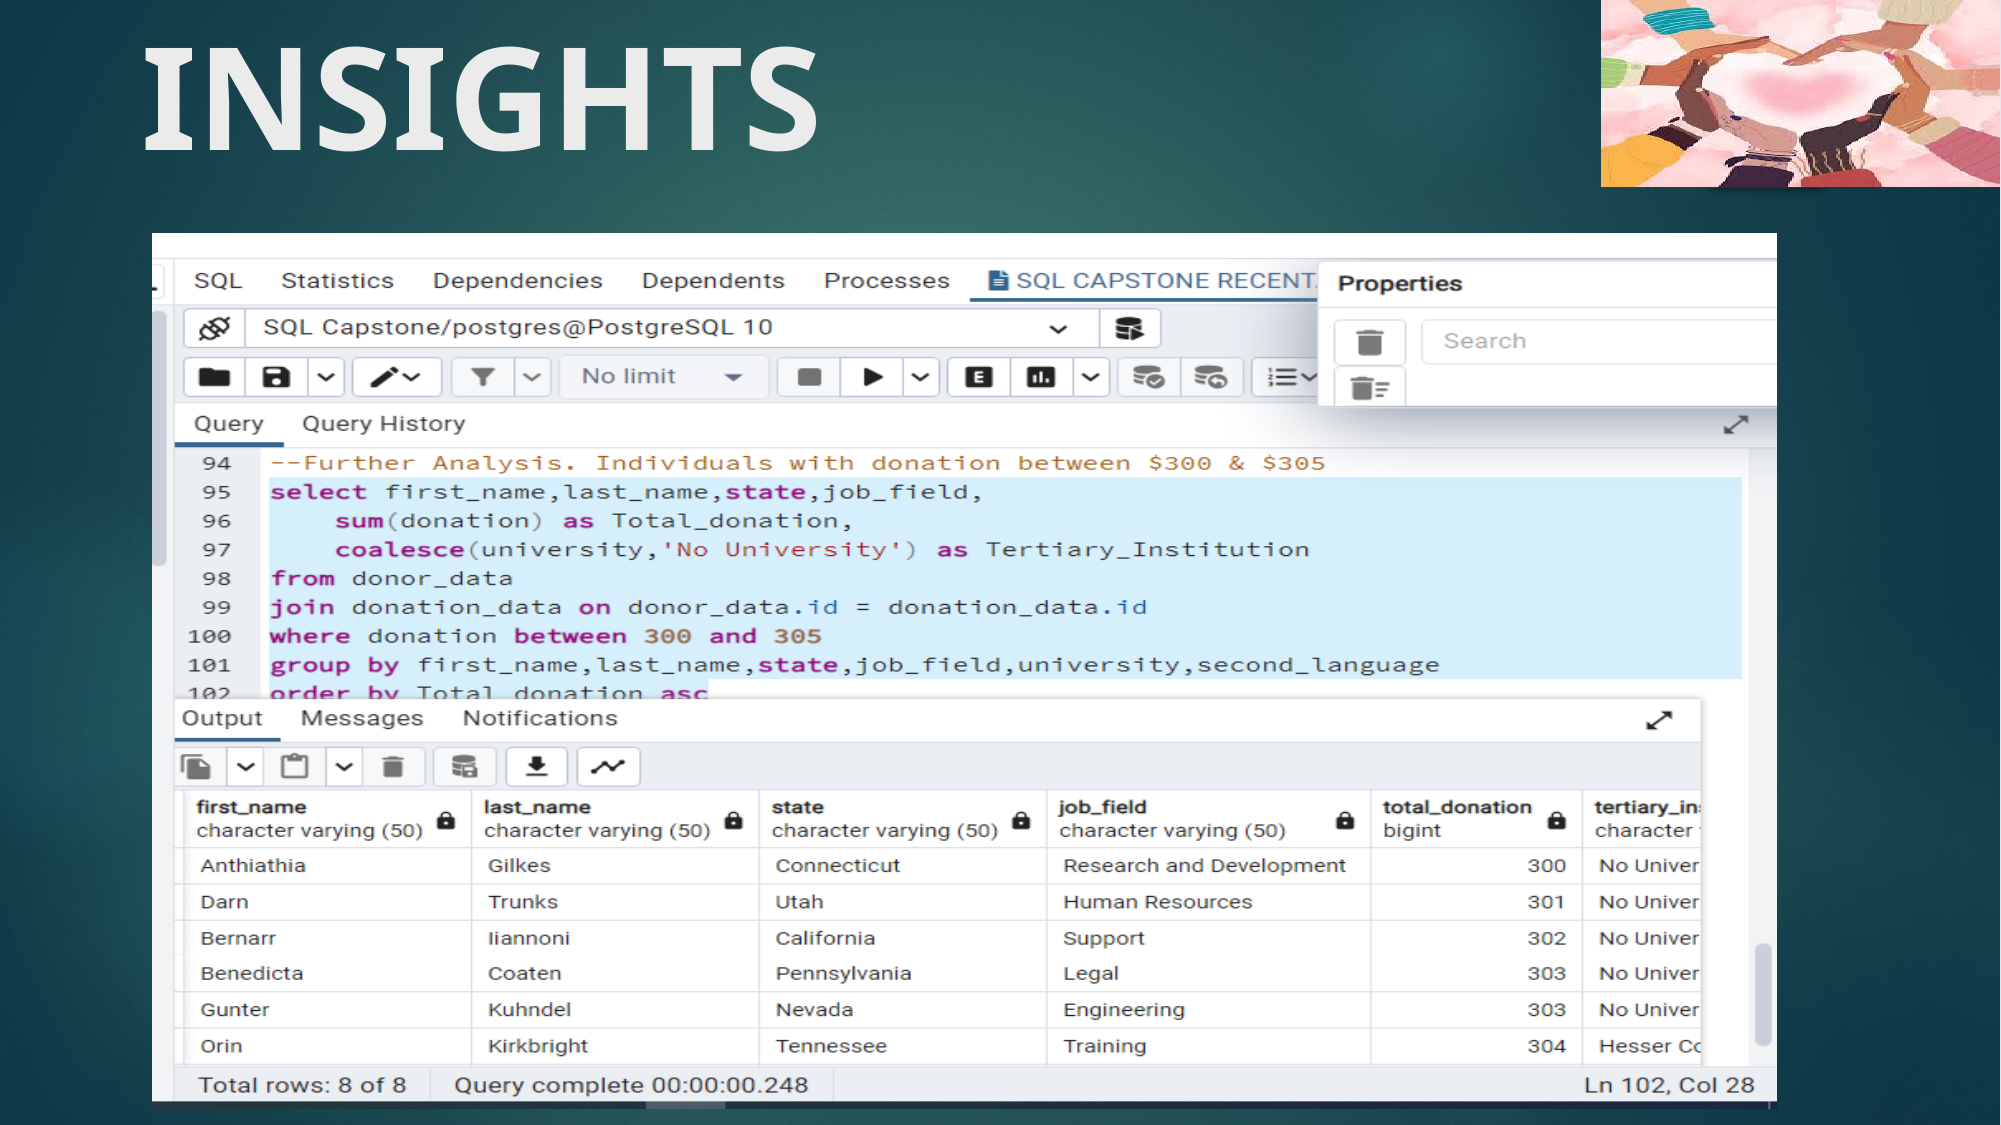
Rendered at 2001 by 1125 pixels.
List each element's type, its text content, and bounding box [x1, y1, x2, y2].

title INSIGHTS [126, 0, 1599, 187]
picture [0, 232, 1778, 1125]
subtitle [126, 214, 1831, 919]
picture [1601, 0, 2000, 188]
